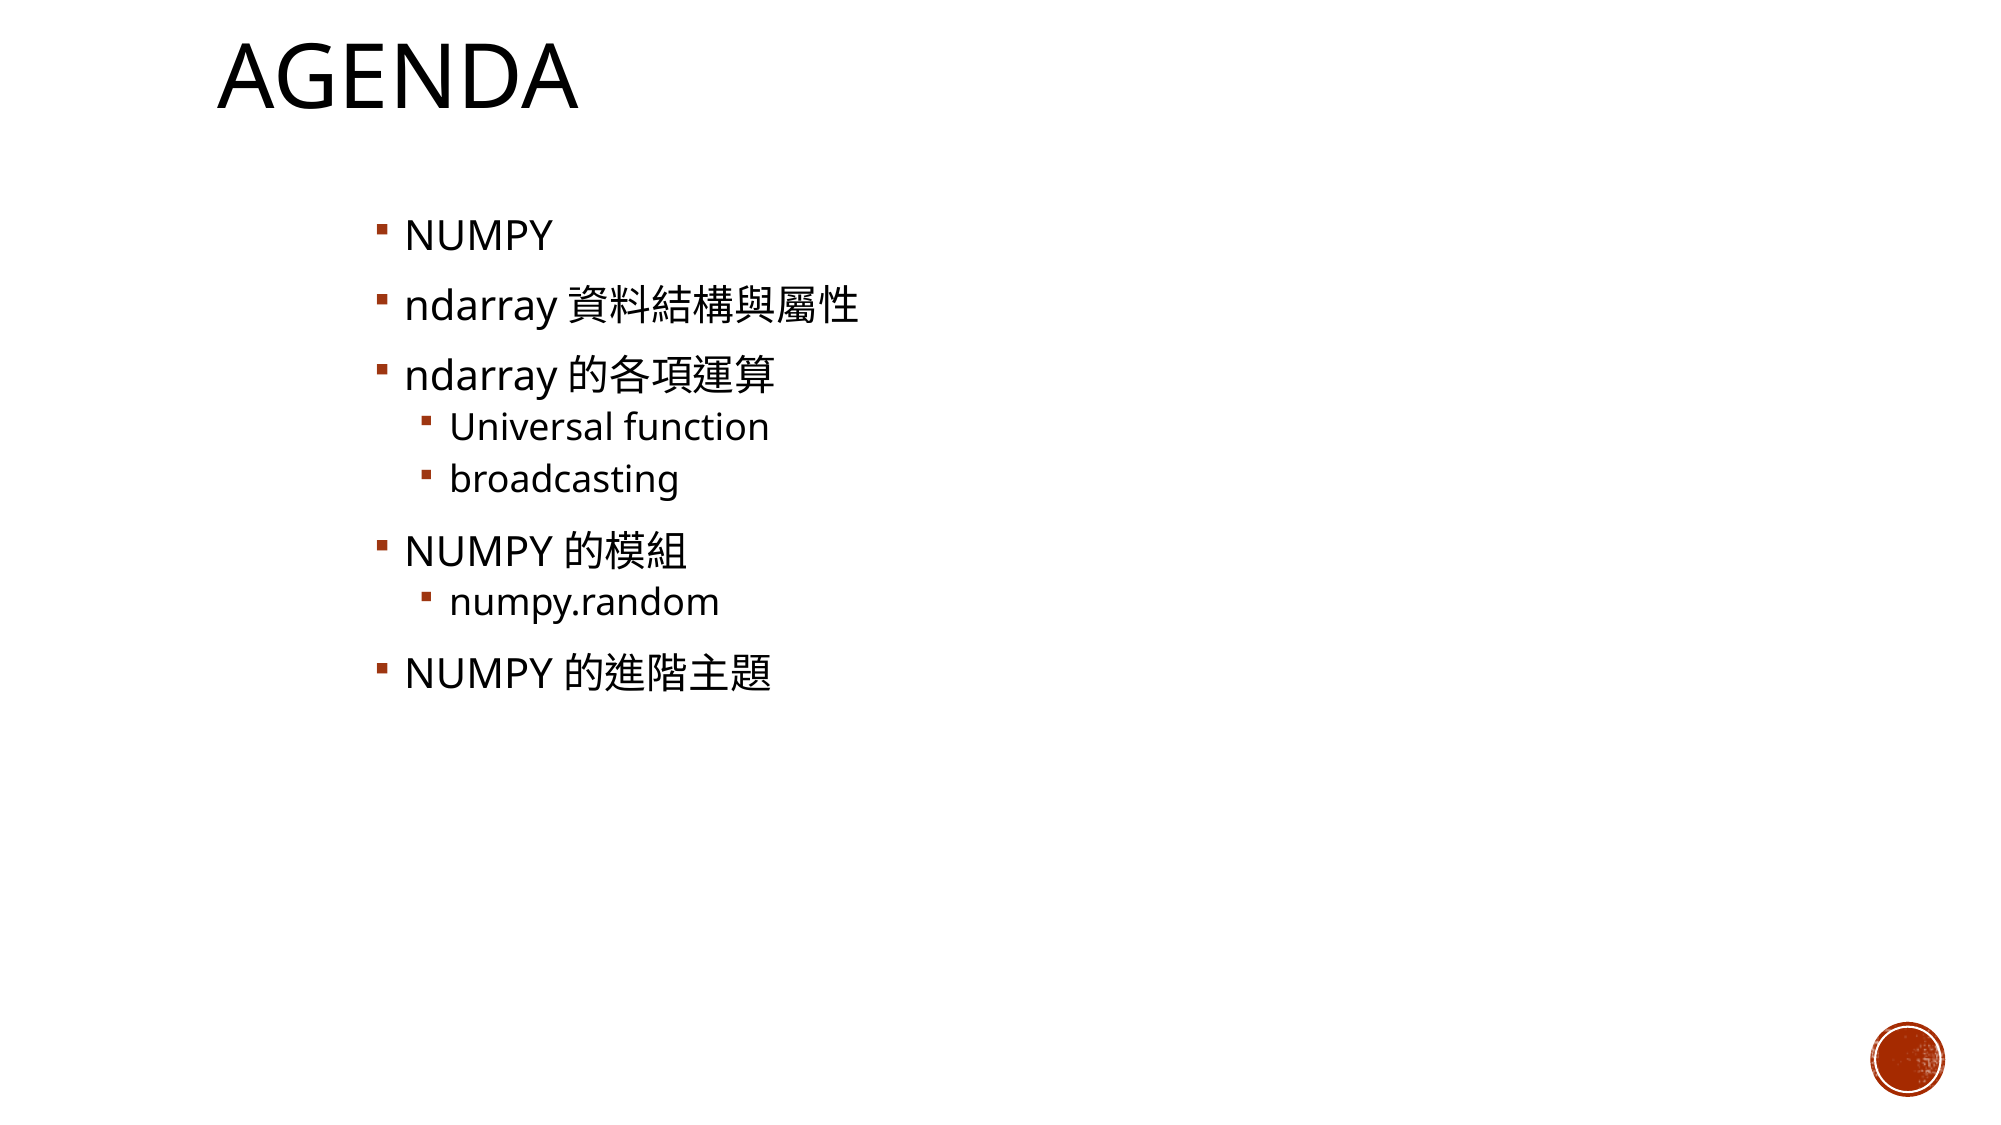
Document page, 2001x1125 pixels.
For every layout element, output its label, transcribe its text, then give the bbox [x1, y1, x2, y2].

list NUMPY ndarray資料結構與屬性 ndarray的各項運算 Universal function broadcasting NUMPY的模組 numpy.random NUMPY的進階主題 [359, 206, 2000, 872]
title aGENDA [202, 22, 620, 137]
